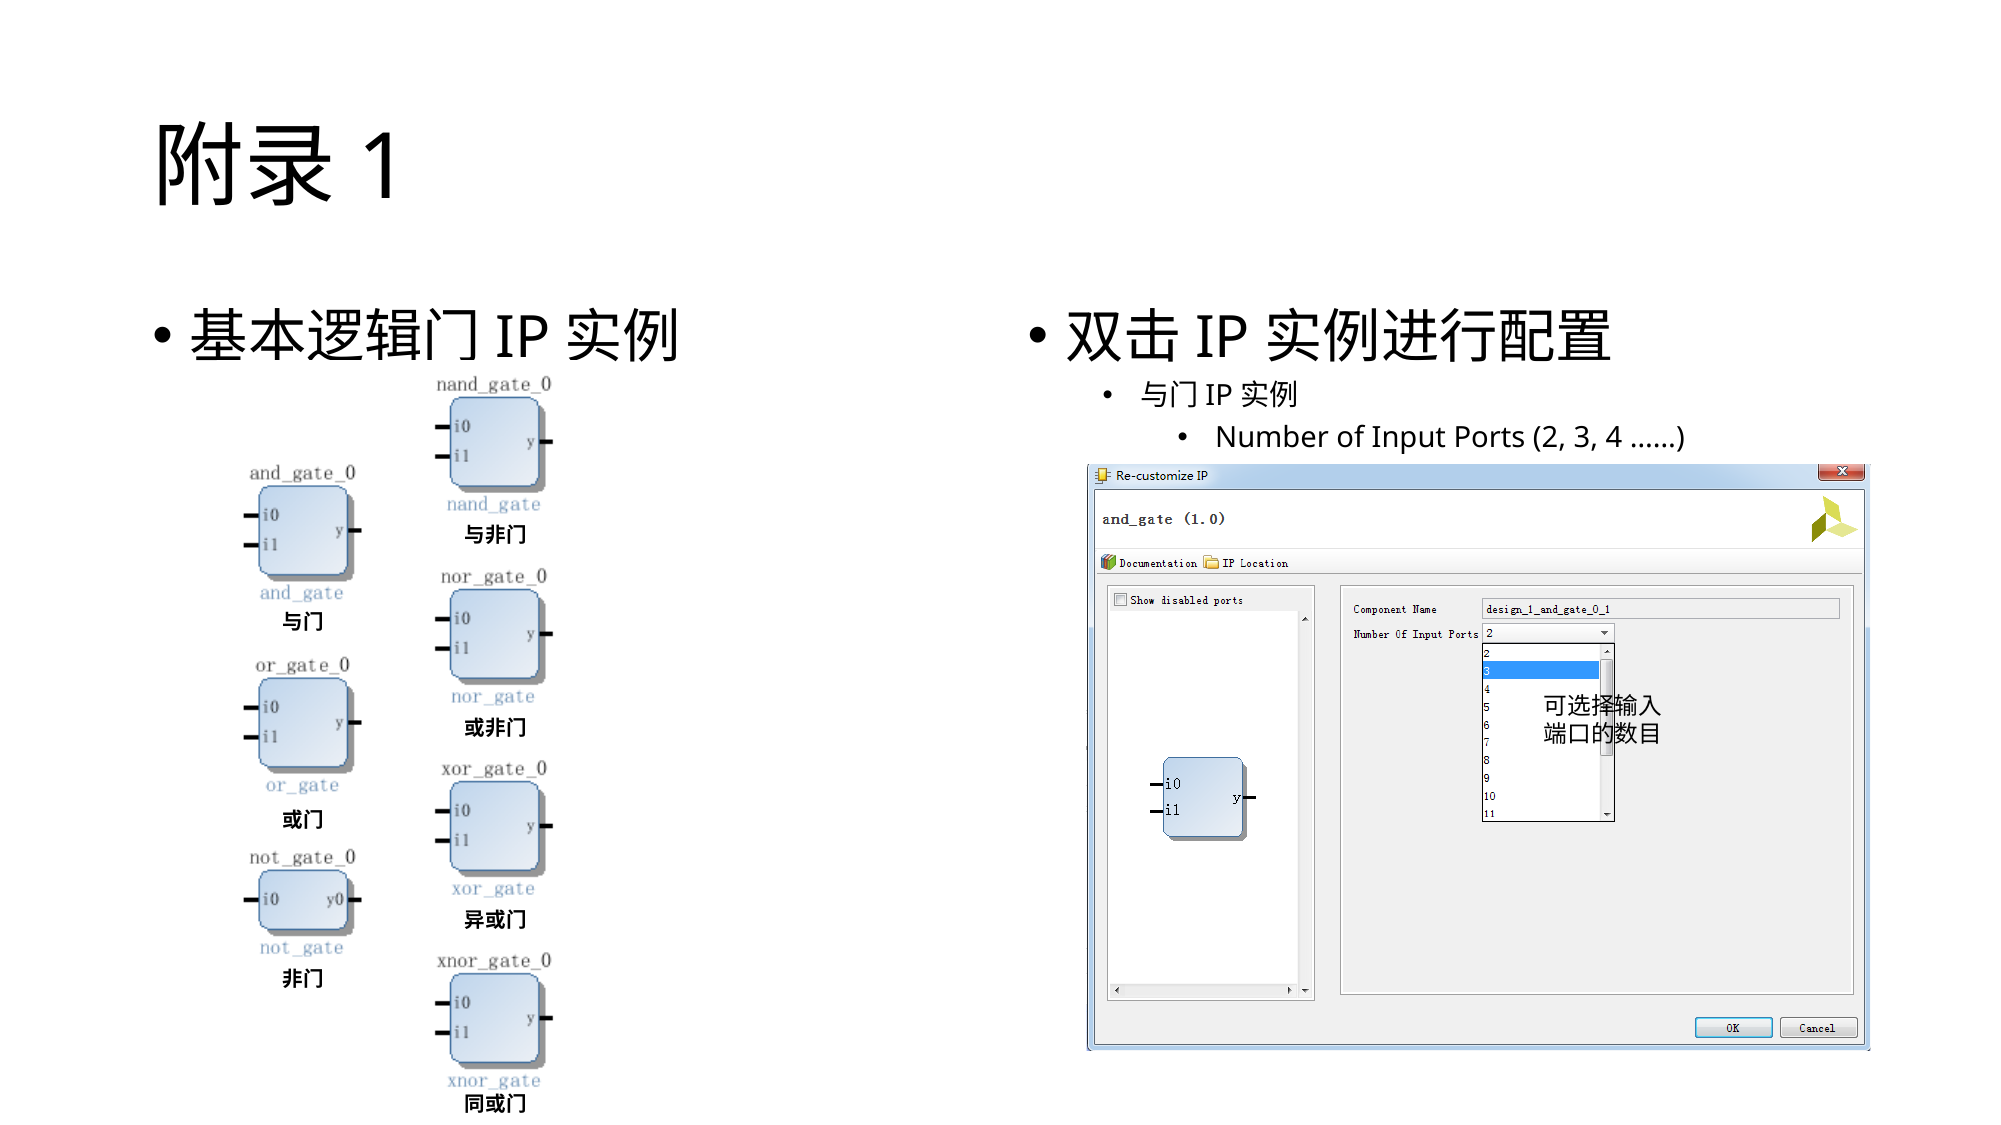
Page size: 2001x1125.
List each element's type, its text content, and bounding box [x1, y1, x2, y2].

list 基本逻辑门IP实例 [137, 299, 988, 1014]
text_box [1084, 462, 1873, 1053]
list 双击IP实例进行配置 与门IP实例 Number of Input Ports (2, 3, 4 ……) [1012, 299, 1863, 1014]
title 附录1 [137, 59, 1863, 278]
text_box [213, 357, 586, 1125]
